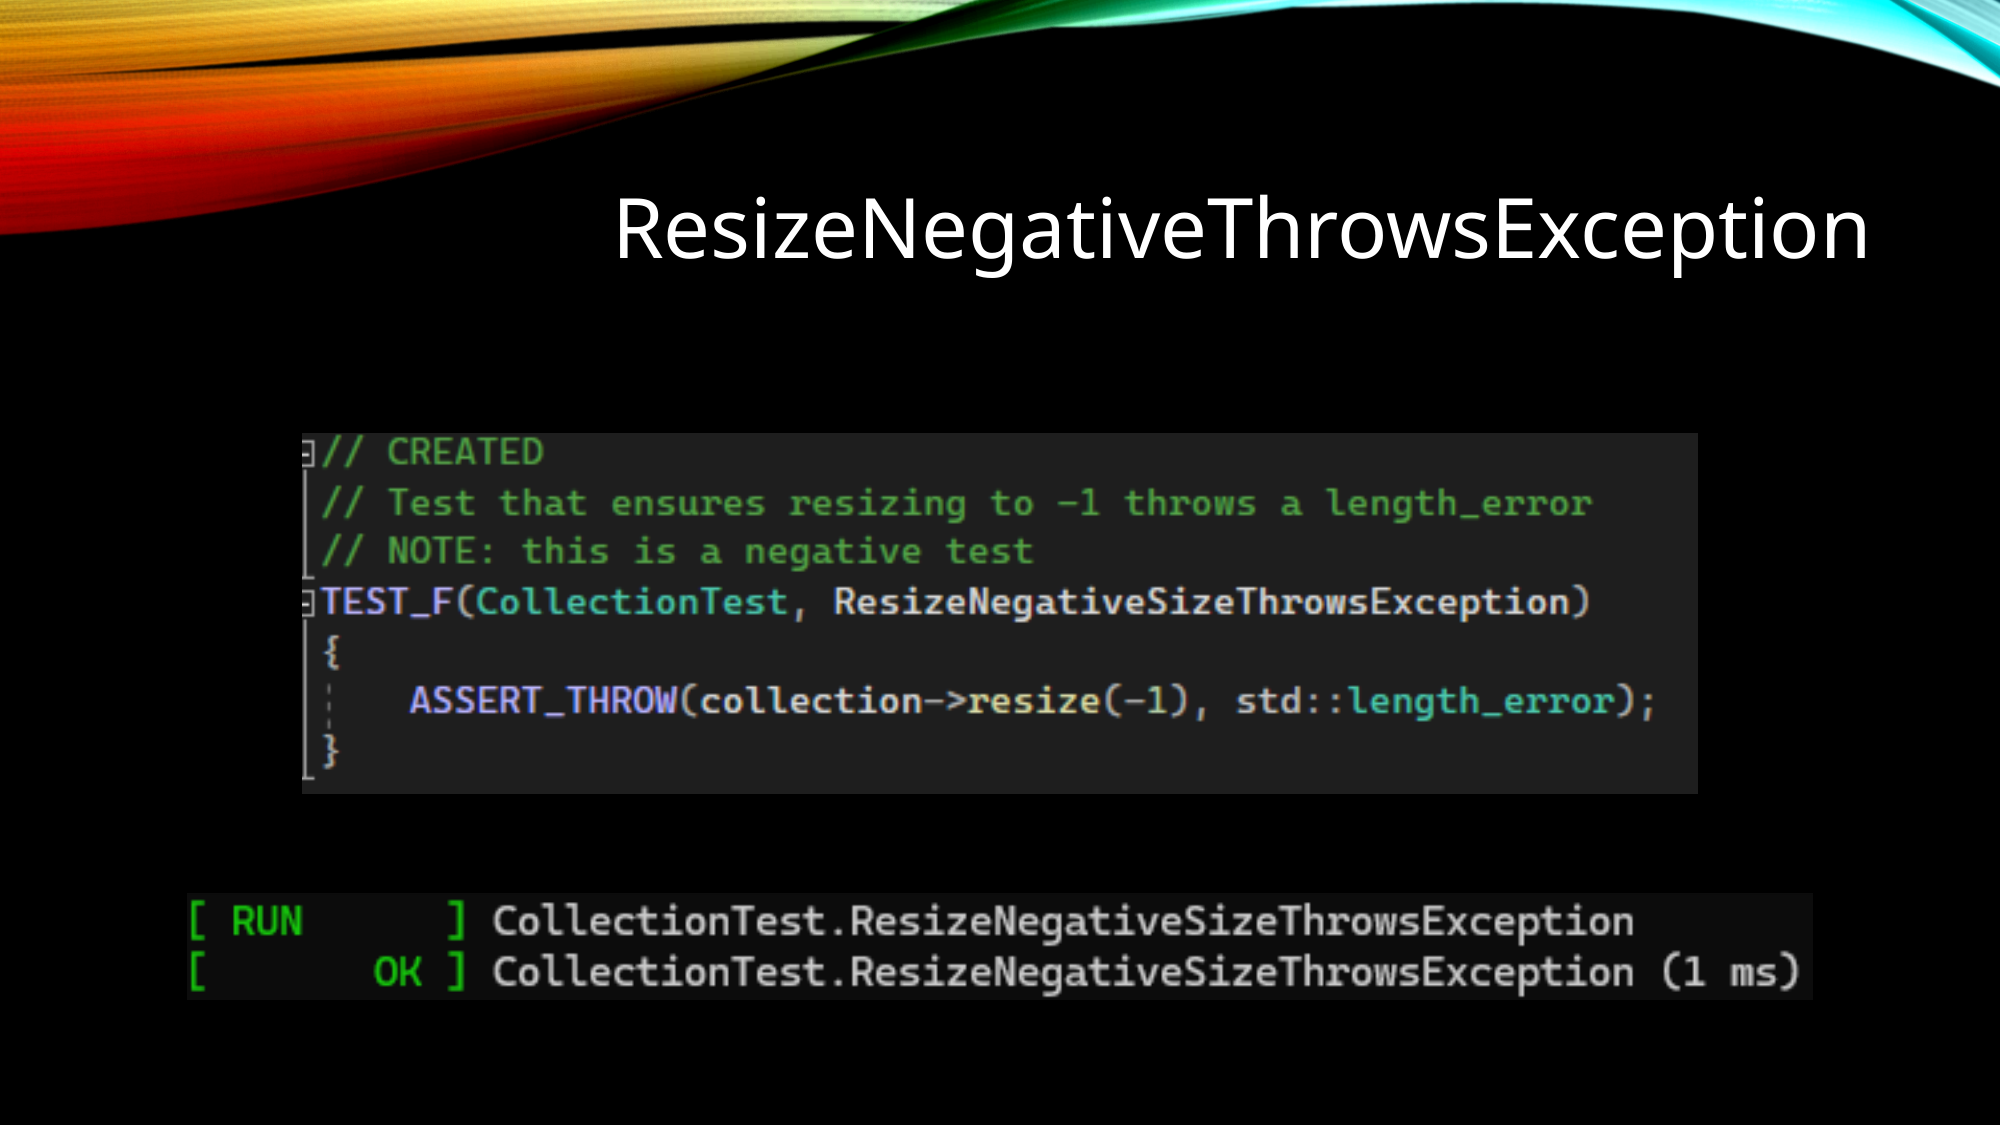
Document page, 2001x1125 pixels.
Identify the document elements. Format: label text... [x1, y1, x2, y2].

picture [0, 0, 2000, 237]
title ResizeNegativeThrowsException [474, 125, 1888, 338]
picture [302, 433, 1698, 794]
picture [187, 893, 1813, 1000]
